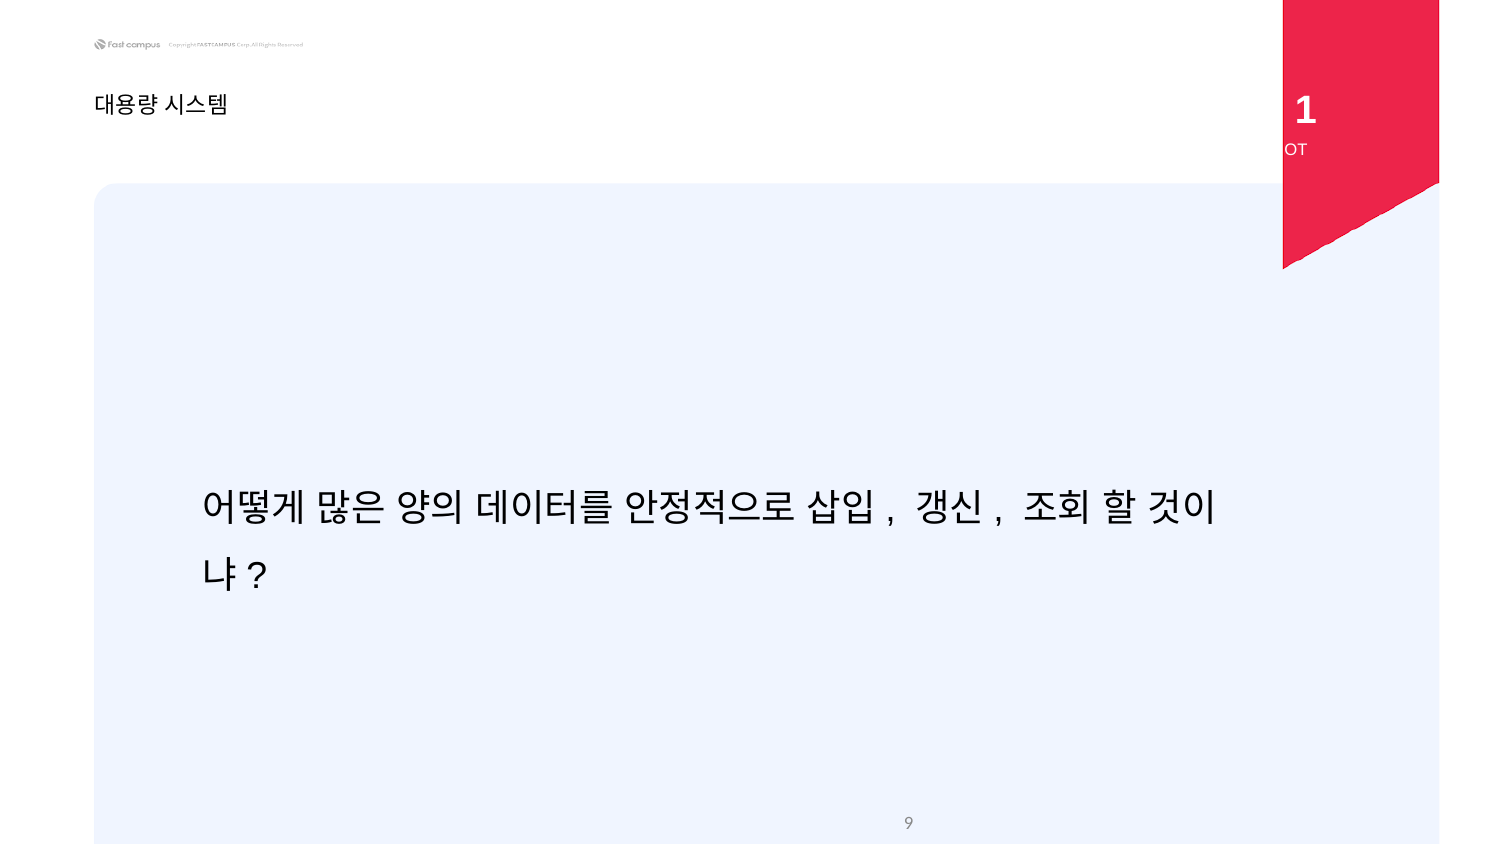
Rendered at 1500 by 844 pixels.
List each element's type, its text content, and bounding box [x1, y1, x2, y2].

slide_number ‹#› [581, 799, 919, 844]
picture [0, 0, 1500, 844]
text_box 어떻게 많은 양의 데이터를 안정적으로 삽입, 갱신, 조회 할 것이냐? [187, 446, 1293, 612]
text_box 1 [1281, 86, 1438, 135]
text_box 대용량 시스템 [93, 89, 368, 120]
text_box OT [1281, 135, 1438, 184]
